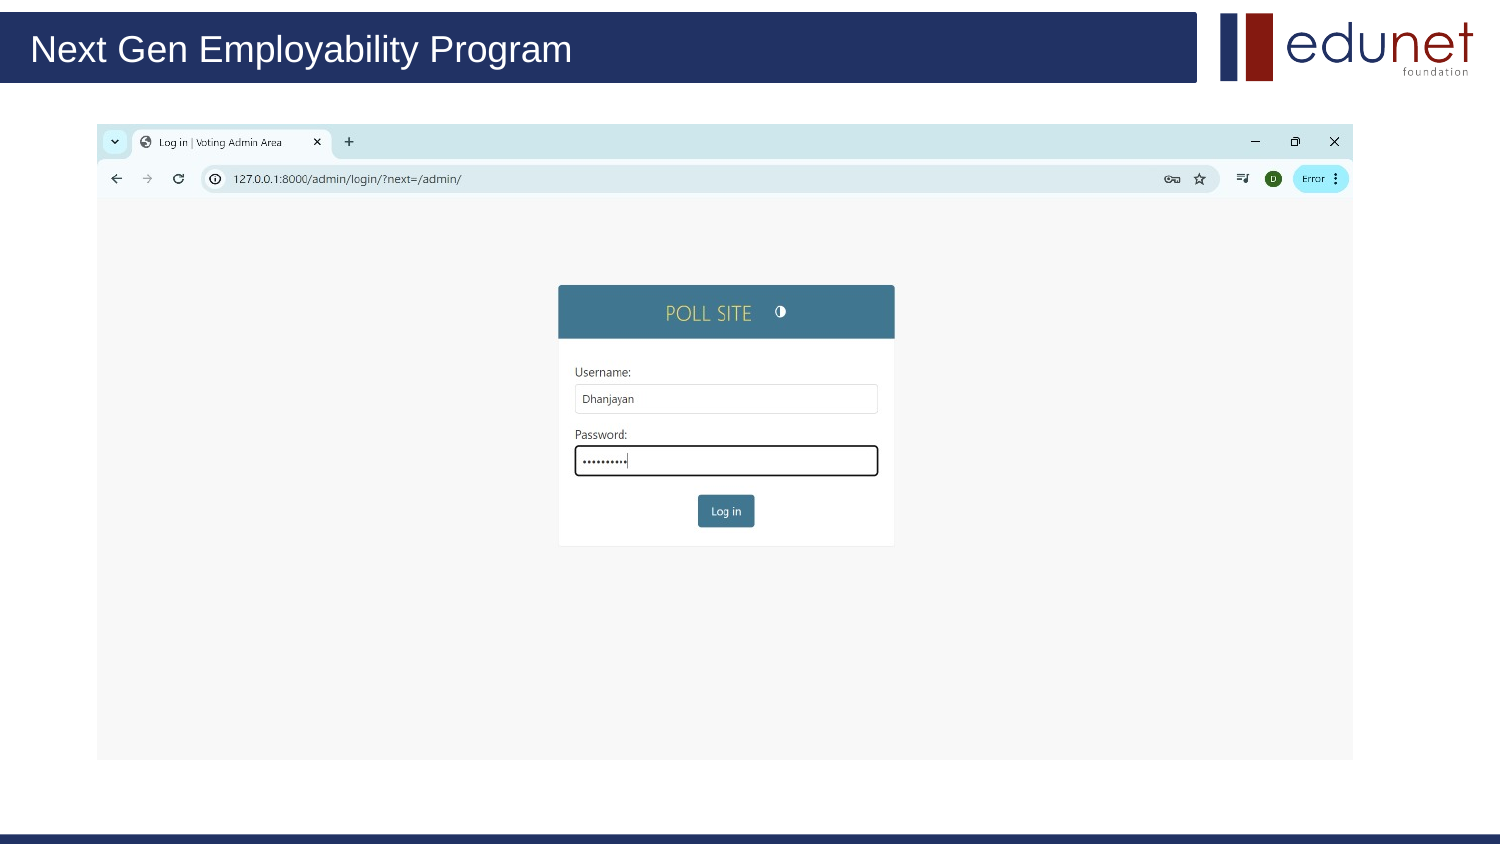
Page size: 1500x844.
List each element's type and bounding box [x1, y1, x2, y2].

picture [97, 124, 1353, 761]
picture [1279, 14, 1482, 83]
